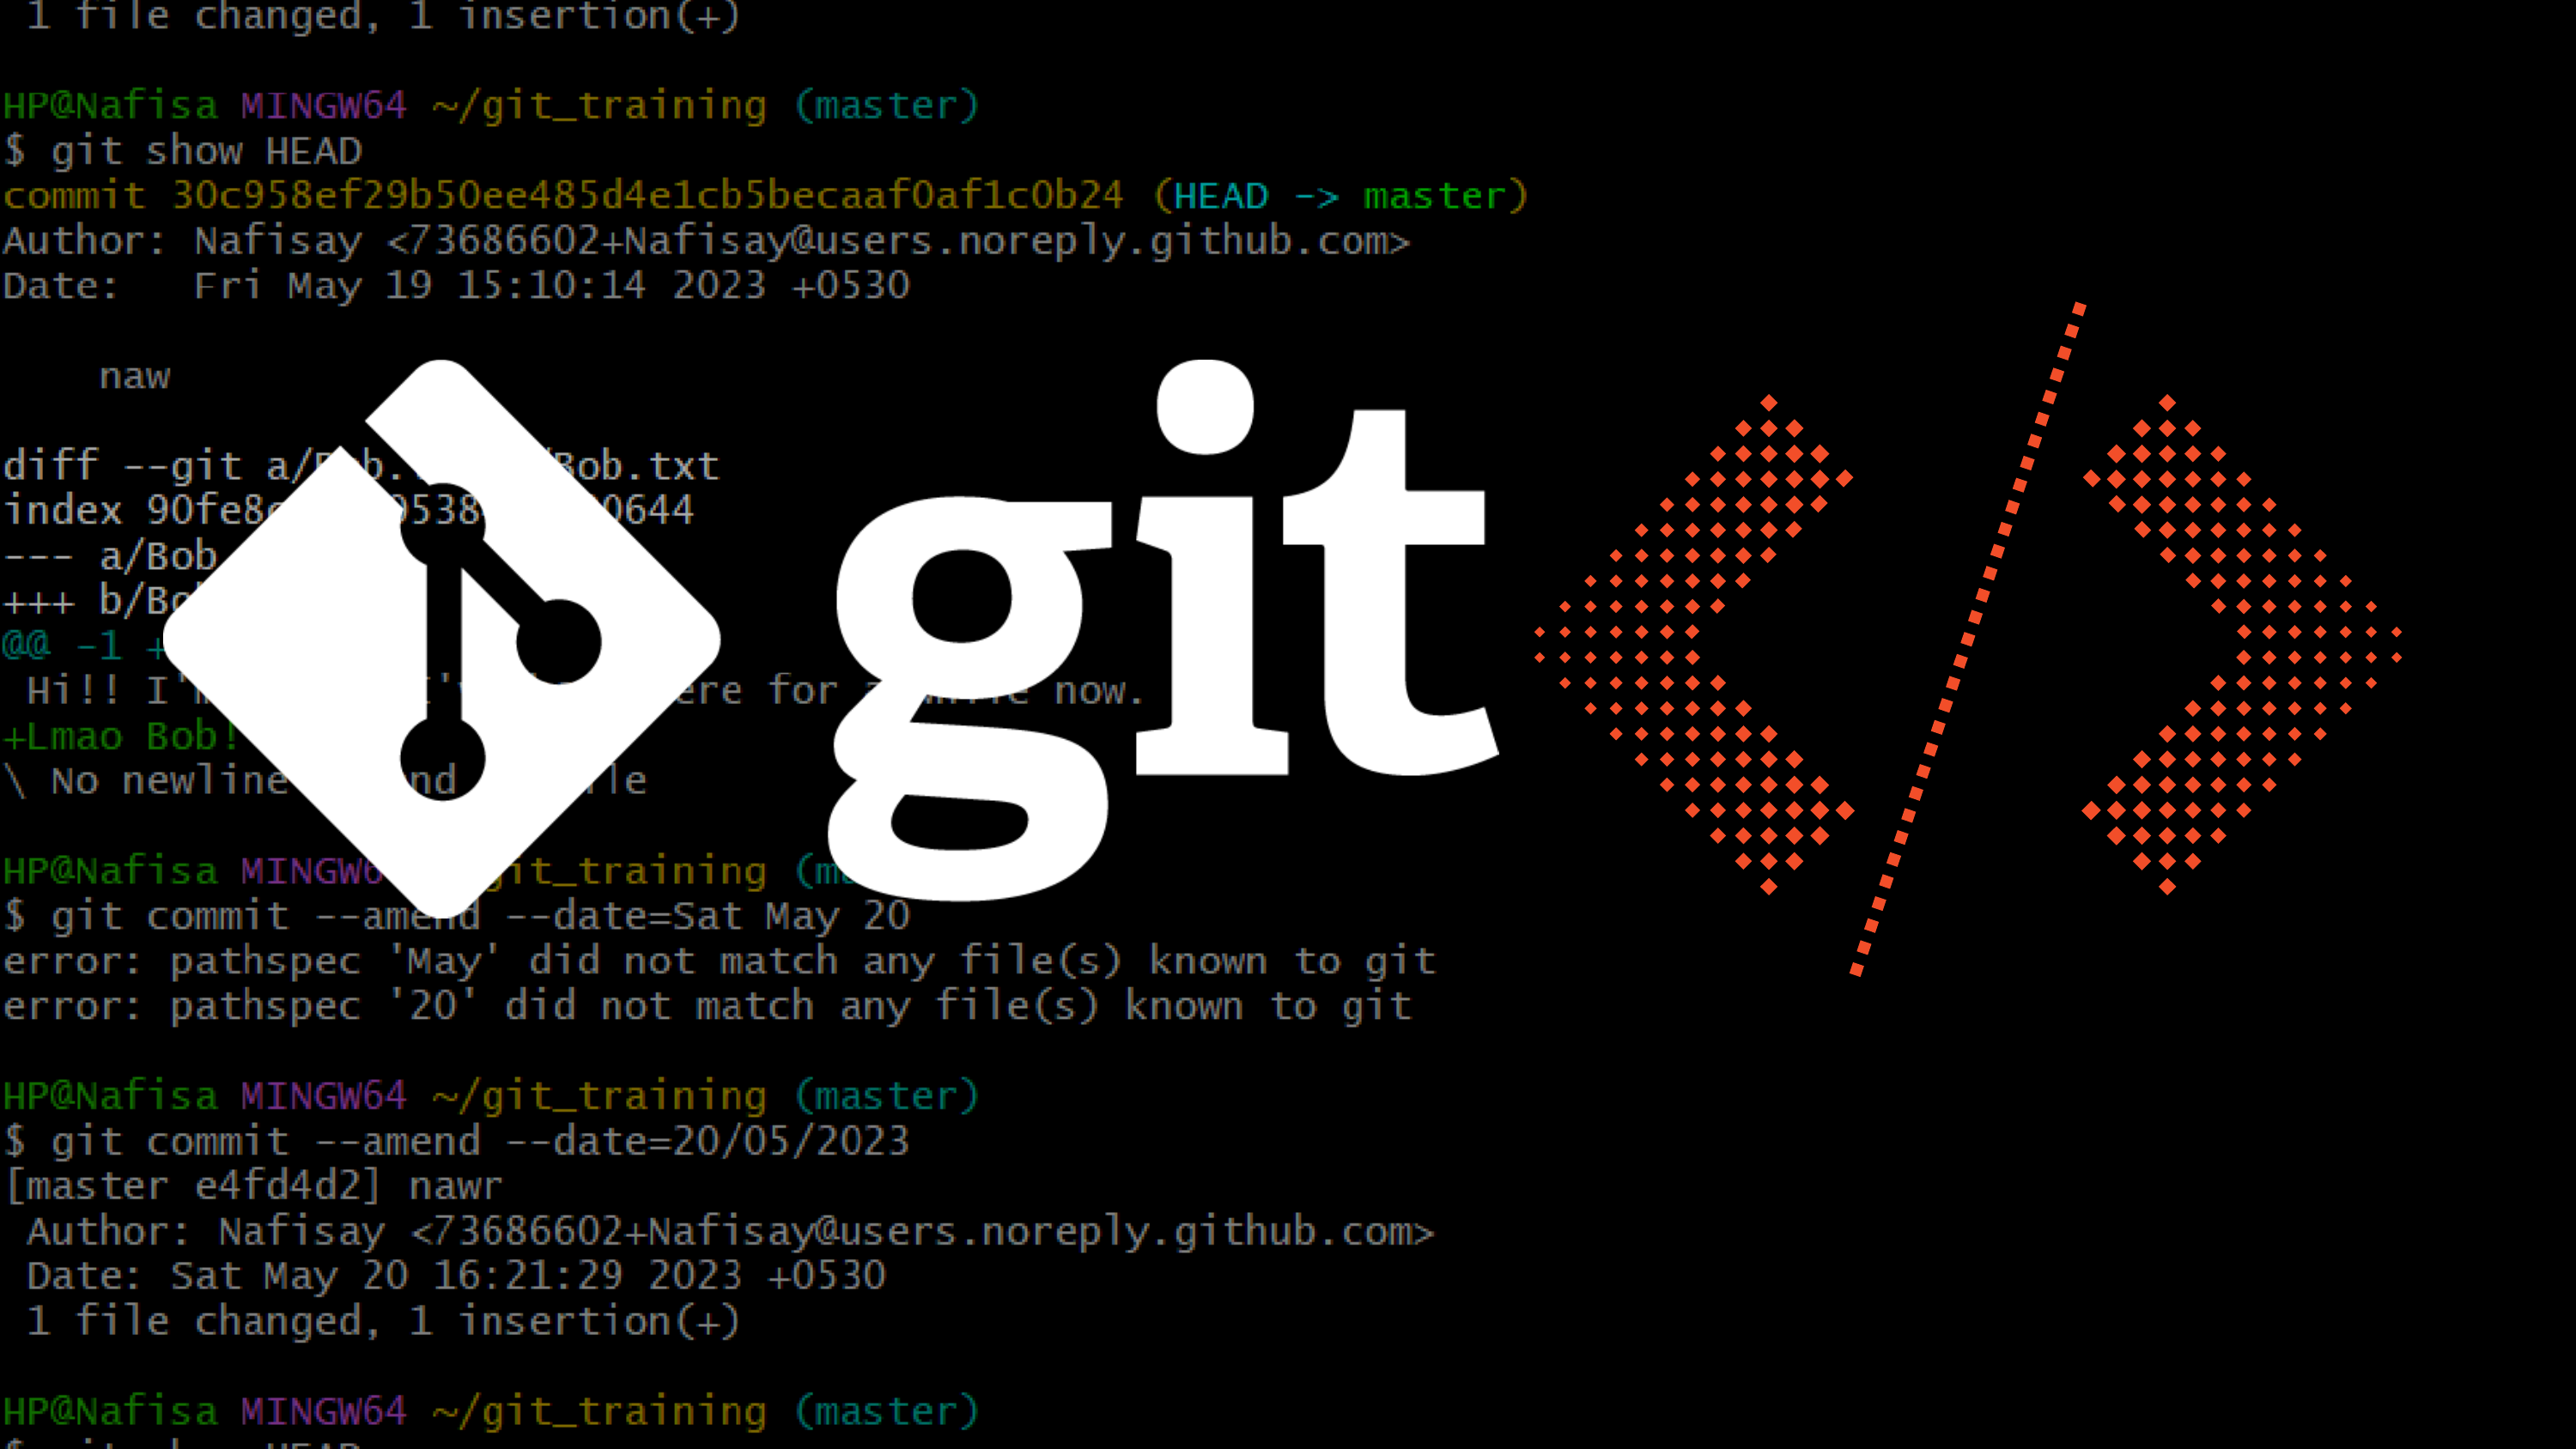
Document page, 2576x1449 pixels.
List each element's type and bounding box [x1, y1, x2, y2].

text_box [0, 0, 2576, 1449]
